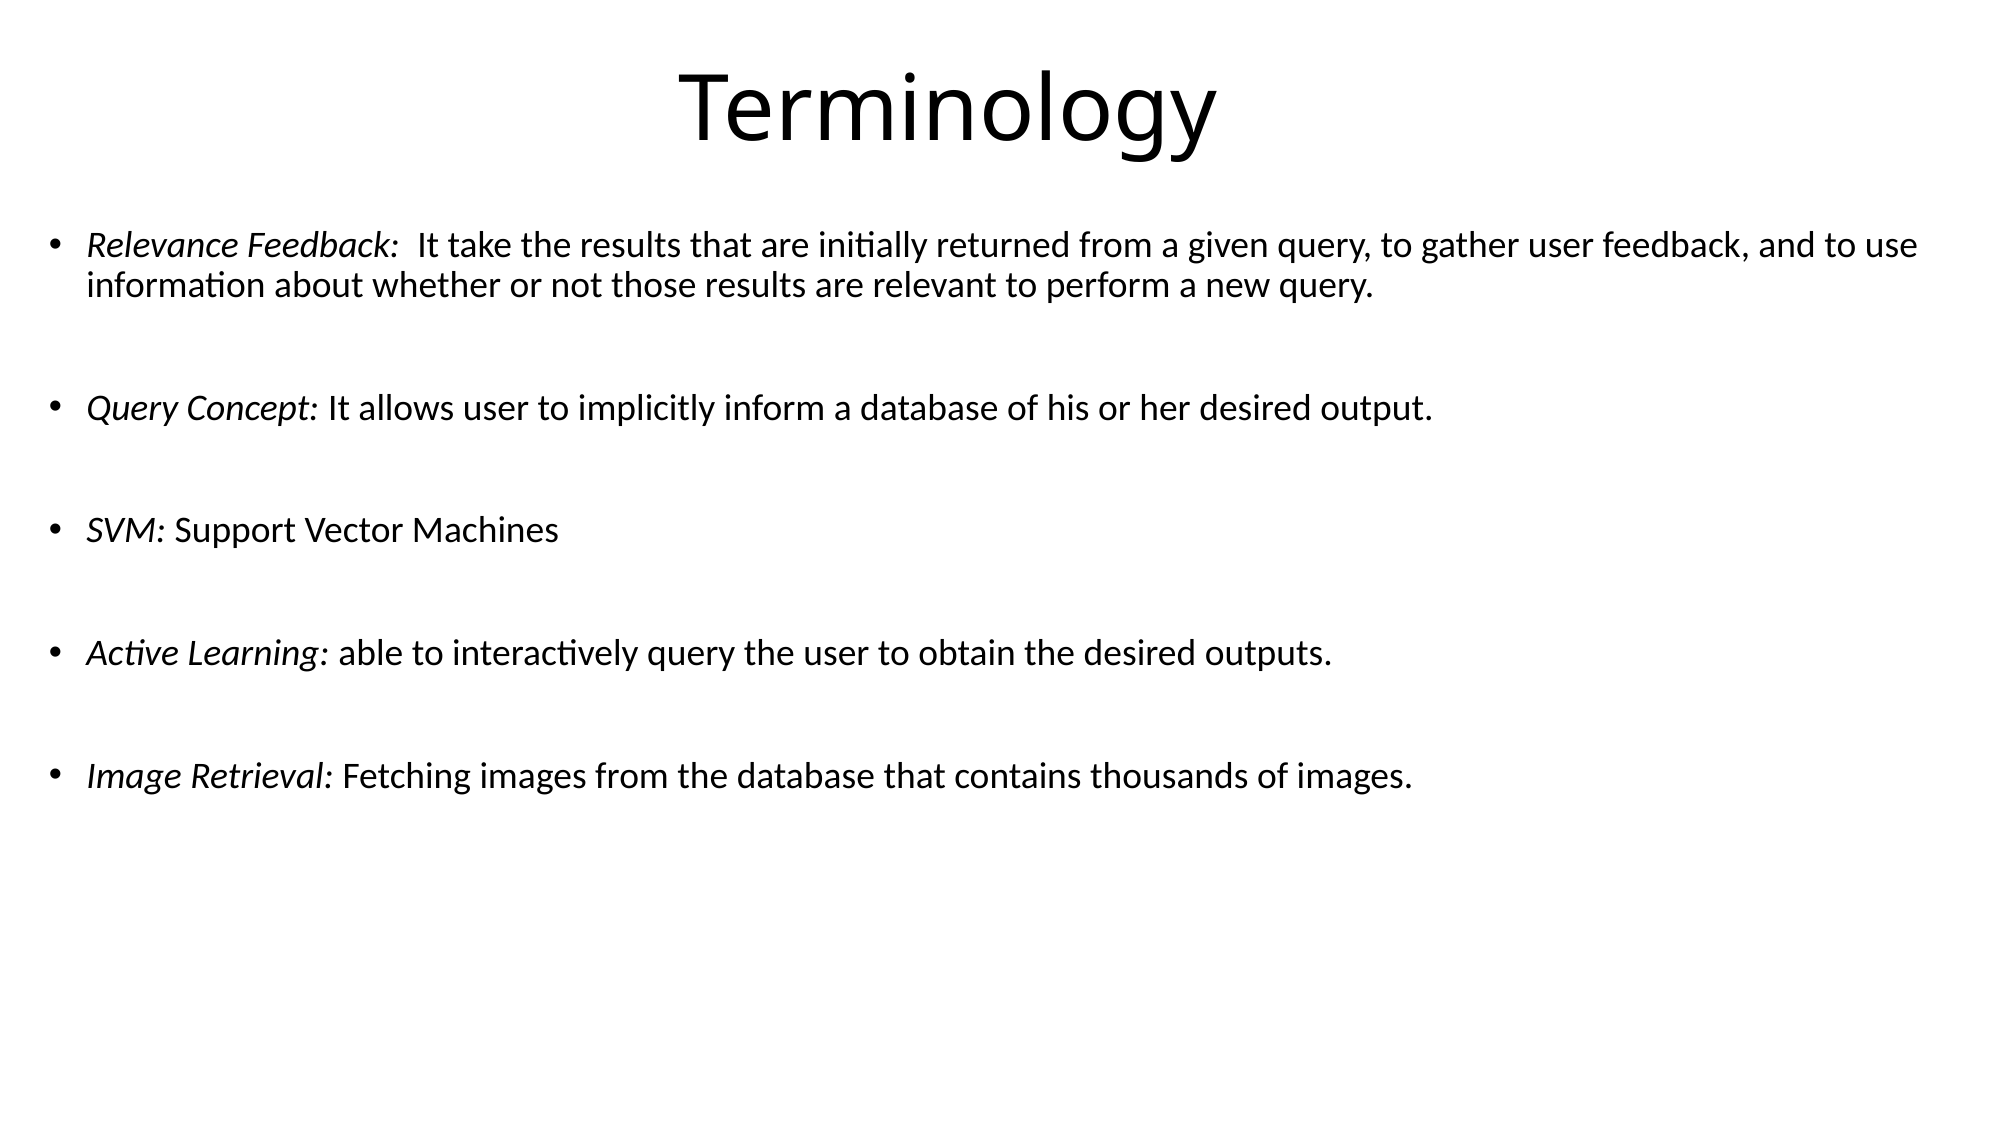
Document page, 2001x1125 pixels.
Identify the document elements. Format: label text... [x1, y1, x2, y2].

title Terminology [33, 33, 1863, 188]
list Relevance Feedback: It take the results that are initially returned from a given query, to gather user feedback, and to use information about whether or not those results are relevant to perform a new query. Query Concept: It allows user to implicitly inform a database of his or her desired output. SVM: Support Vector Machines Active Learning: able to interactively query the user to obtain the desired outputs. Image Retrieval: Fetching images from the database that contains thousands of images. [33, 217, 1954, 1092]
